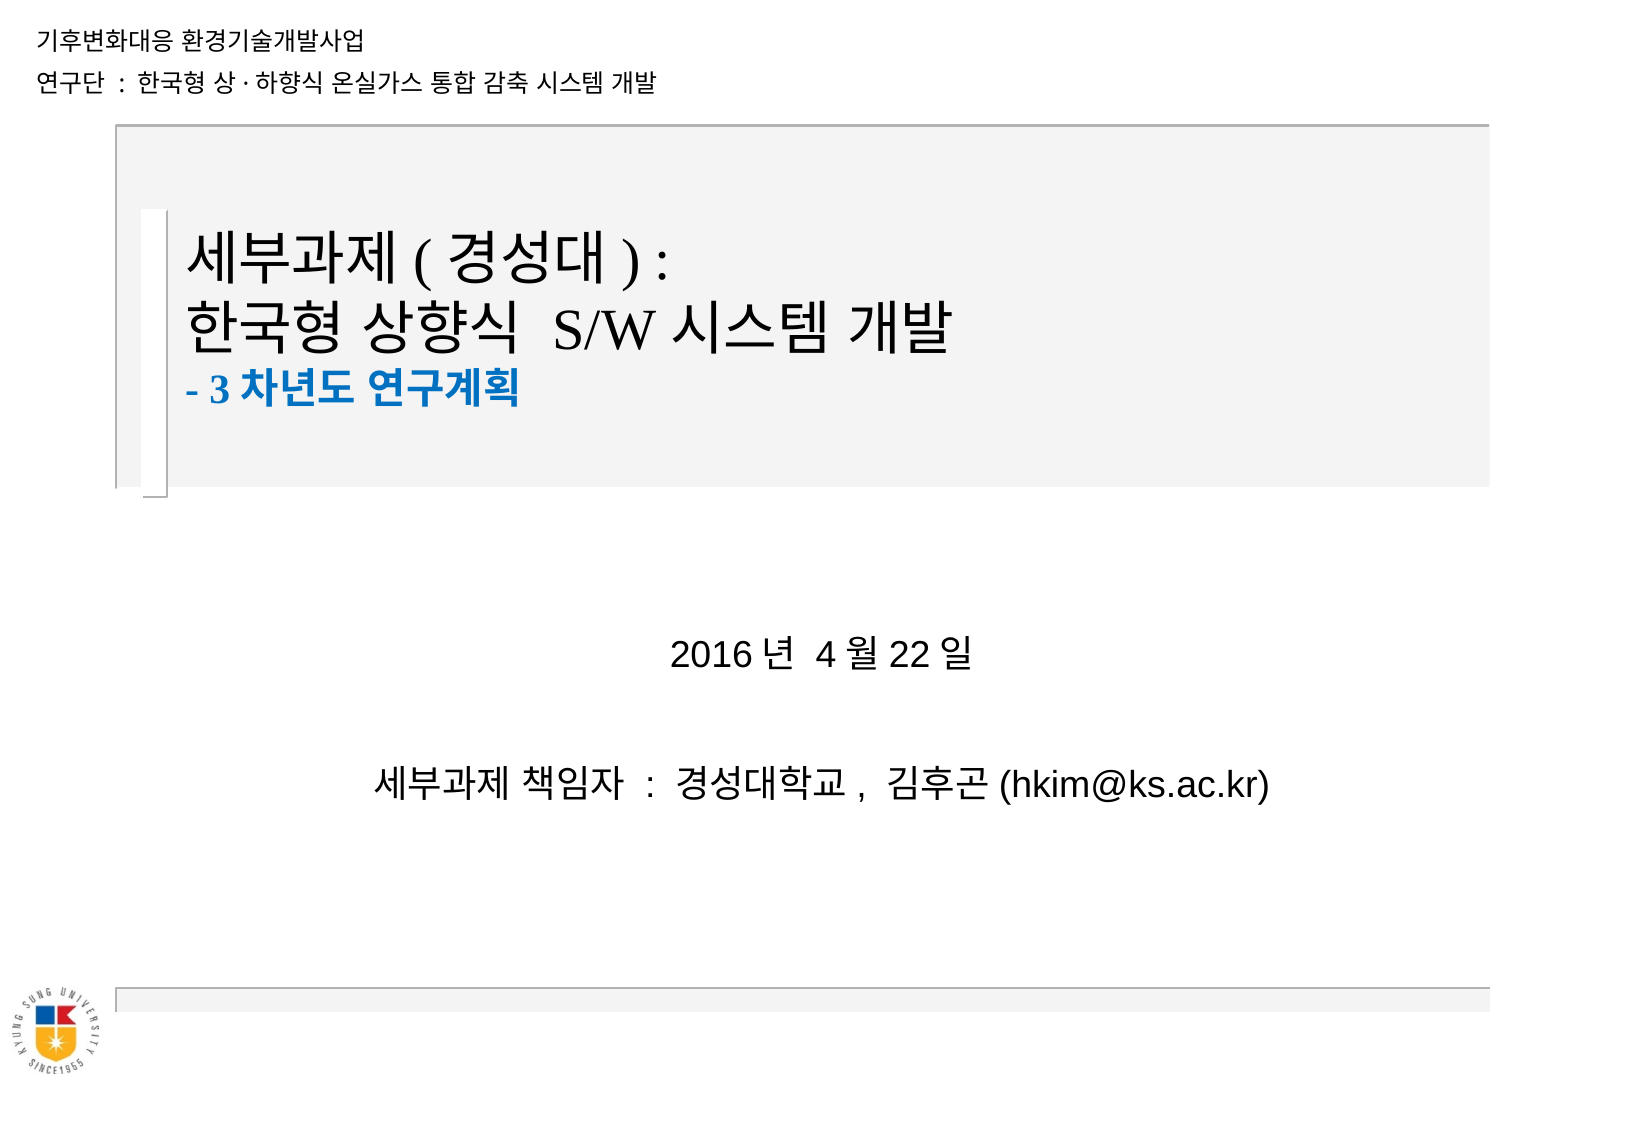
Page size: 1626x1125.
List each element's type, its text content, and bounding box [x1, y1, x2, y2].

title 세부과제(경성대) : 한국형 상향식 S/W시스템 개발 - 3차년도 연구계획 [169, 167, 1445, 466]
text_box 기후변화대응 환경기술개발사업 연구단 : 한국형 상·하향식 온실가스 통합 감축 시스템 개발 [21, 18, 835, 106]
text_box 2016년 4월22일 세부과제 책임자 : 경성대학교, 김후곤(hkim@ks.ac.kr) [215, 615, 1429, 828]
picture [11, 987, 99, 1074]
